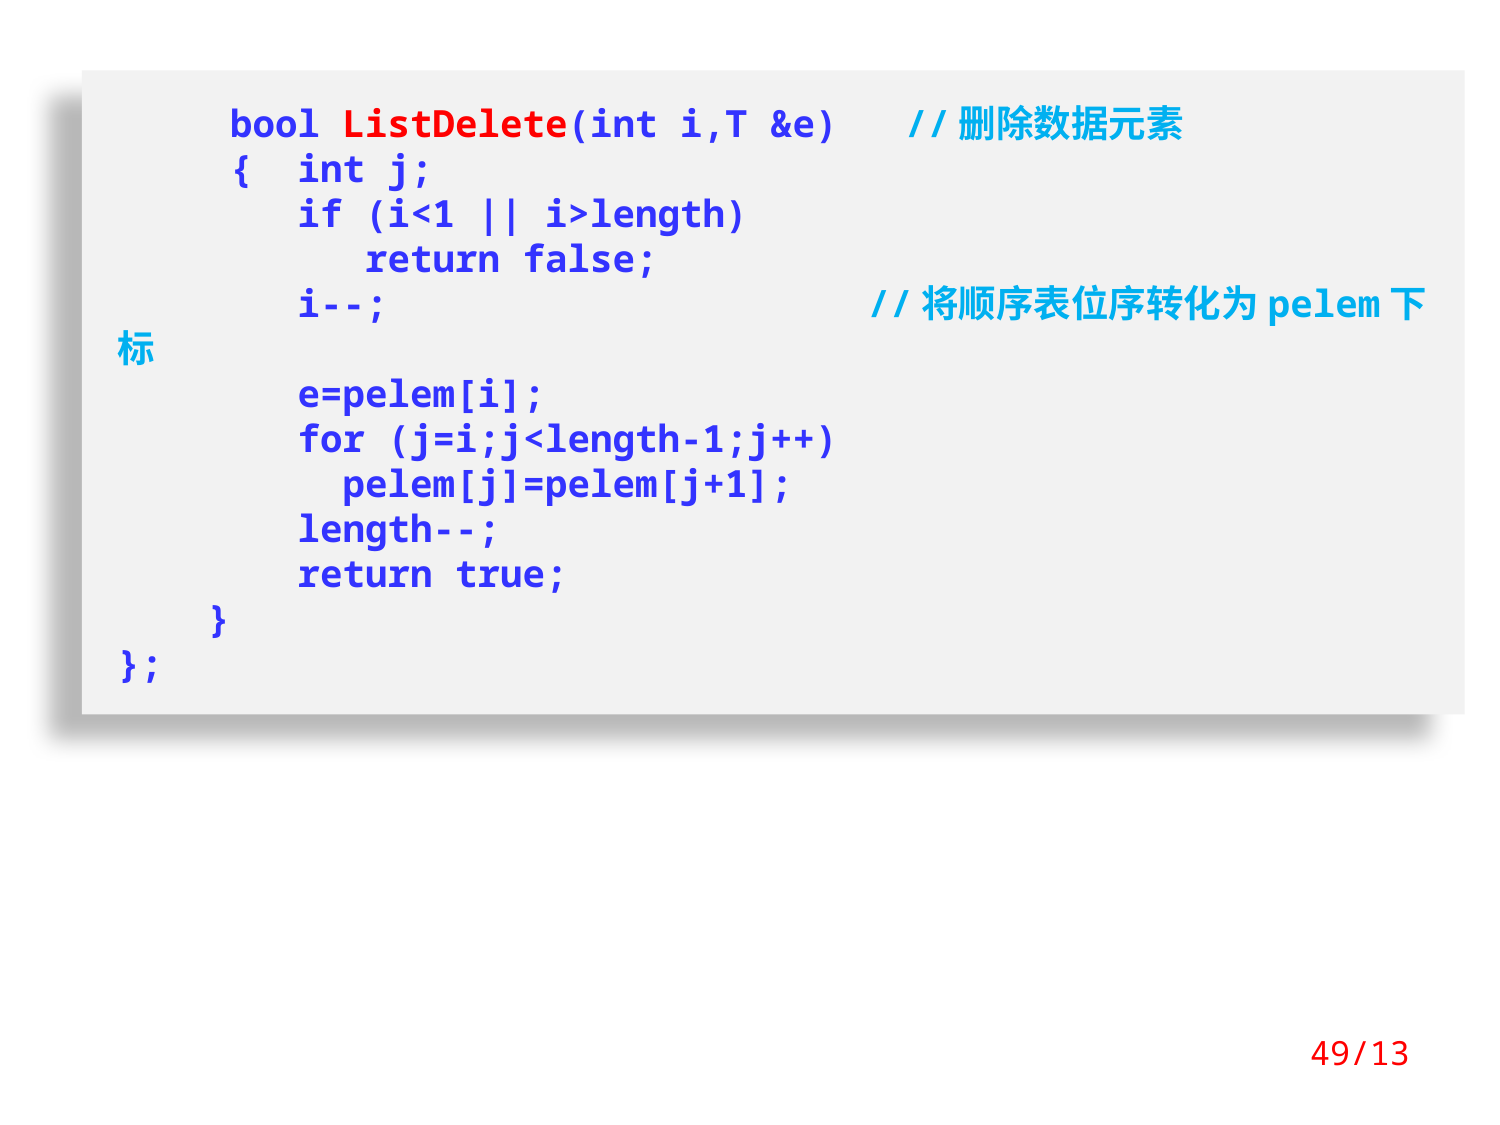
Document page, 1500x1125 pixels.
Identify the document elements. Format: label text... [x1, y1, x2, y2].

text_box bool ListDelete(int i,T &e) //删除数据元素 { int j; if (i<1 || i>length) return false; i--; //将顺序表位序转化为pelem下标 e=pelem[i]; for (j=i;j<length-1;j++) pelem[j]=pelem[j+1]; length--; return true; } }; [80, 68, 1467, 716]
slide_number 49/13 [1074, 1023, 1426, 1100]
